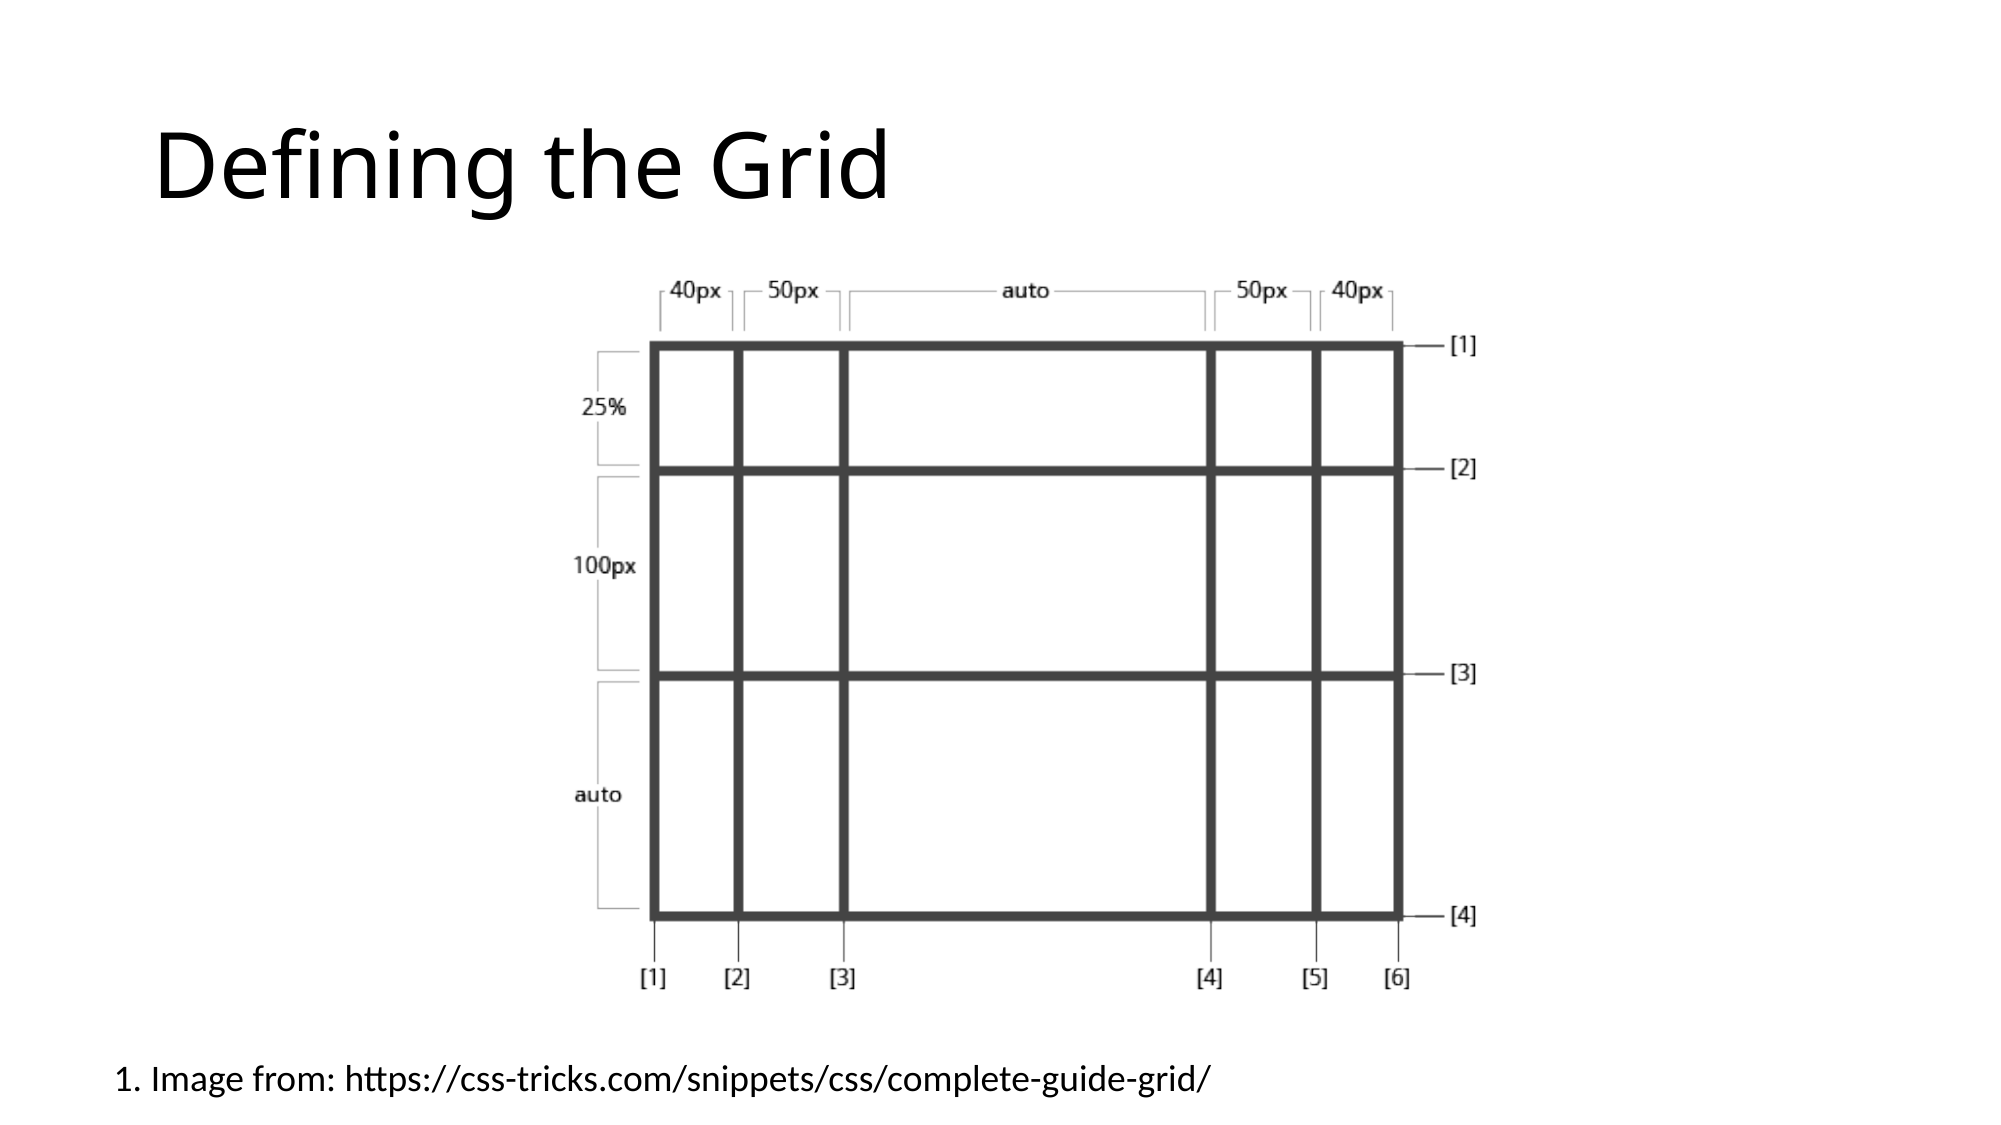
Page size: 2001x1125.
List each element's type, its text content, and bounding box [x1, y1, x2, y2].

title Defining the Grid [137, 59, 1863, 278]
picture [572, 279, 1478, 992]
text_box 1. Image from: https://css-tricks.com/snippets/css/complete-guide-grid/ [98, 1046, 1830, 1107]
